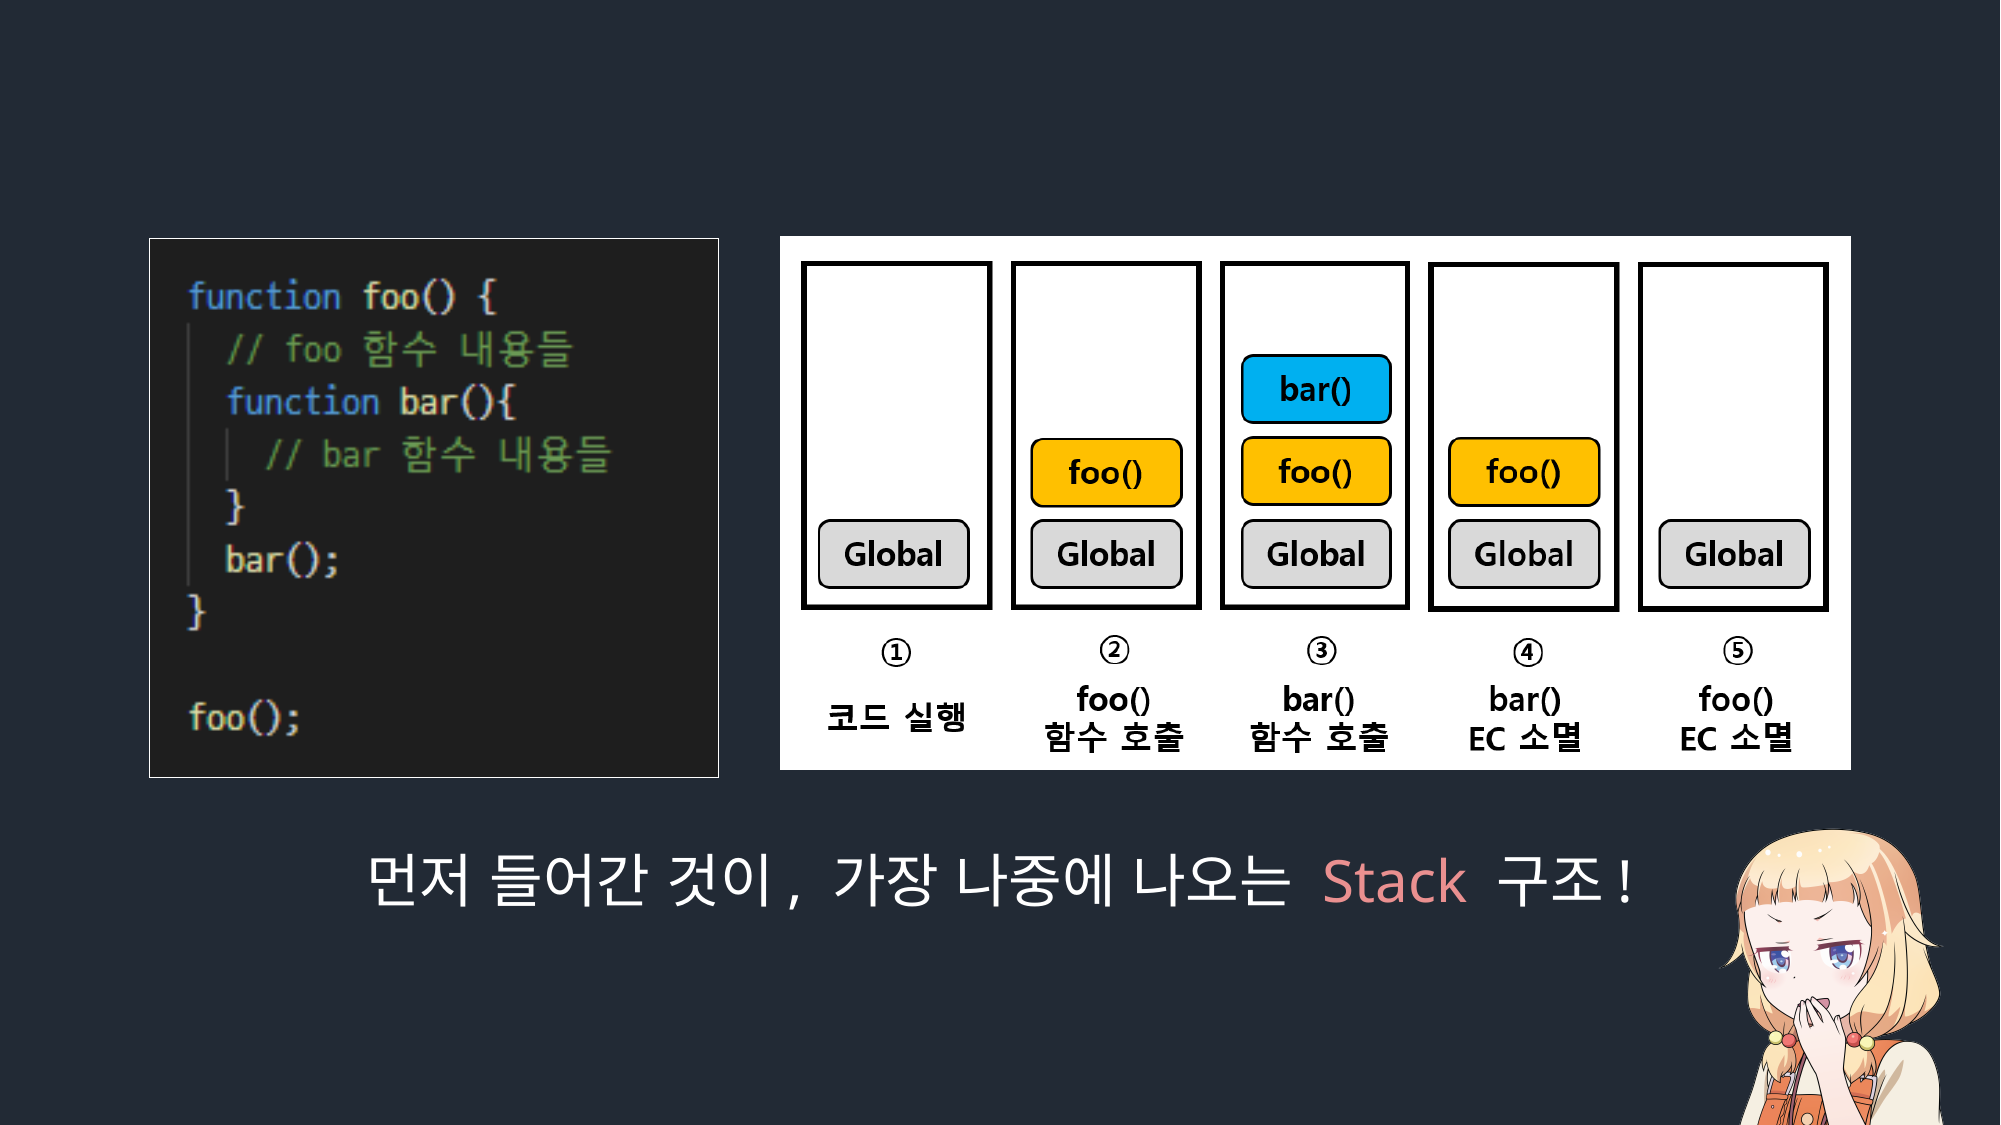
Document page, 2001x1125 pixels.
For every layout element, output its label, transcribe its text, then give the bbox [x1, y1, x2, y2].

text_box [149, 236, 1851, 779]
picture [1717, 827, 1952, 1125]
text_box 먼저 들어간 것이, 가장 나중에 나오는 Stack 구조! [309, 831, 1691, 926]
